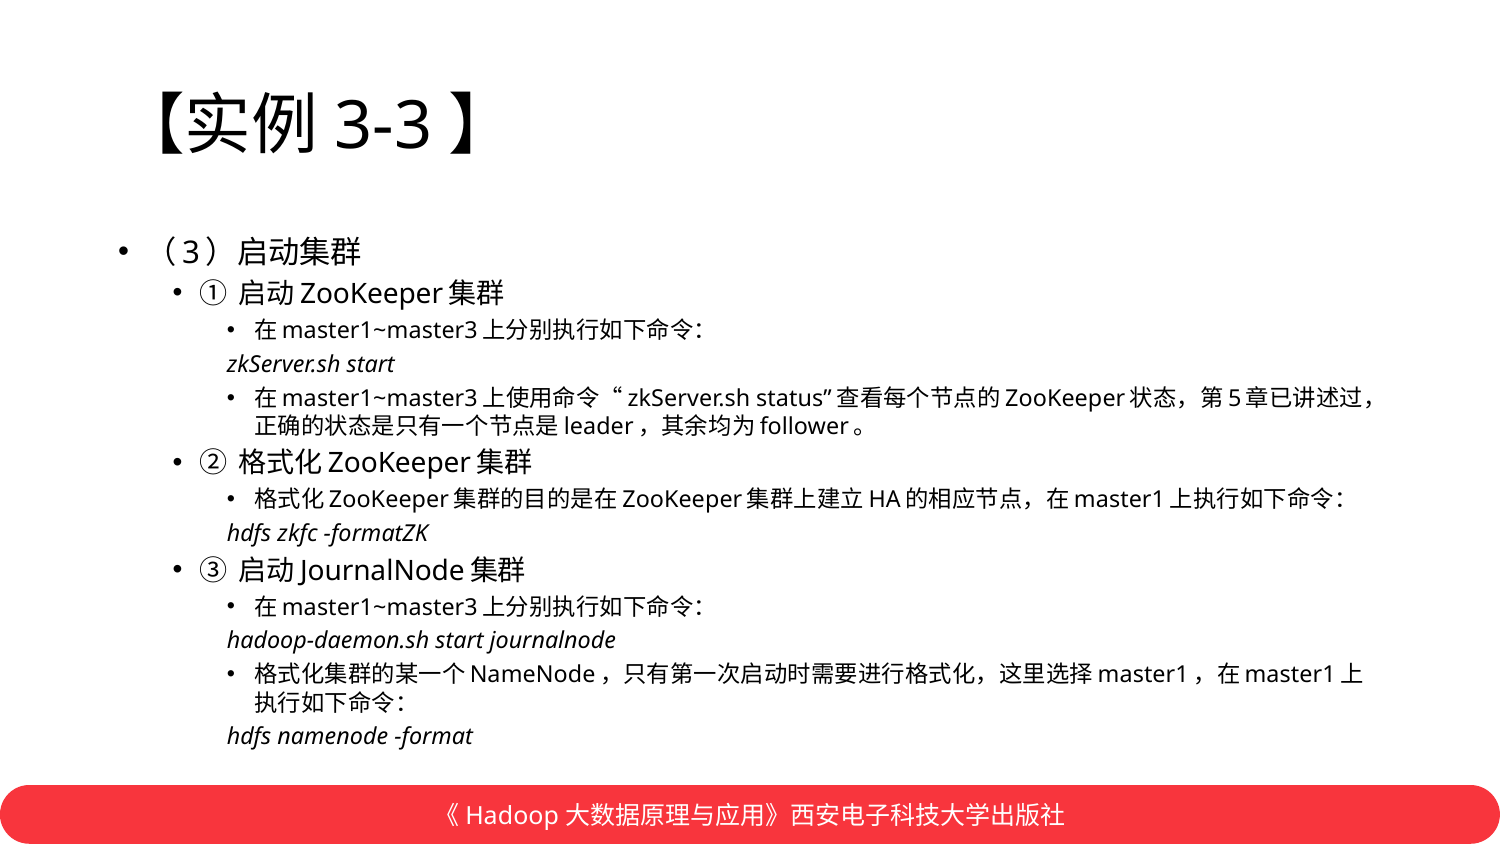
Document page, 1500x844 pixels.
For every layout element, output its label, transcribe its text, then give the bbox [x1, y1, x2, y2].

title 【实例3-3】 [103, 44, 1397, 208]
list （3）启动集群 ① 启动ZooKeeper集群 在master1~master3上分别执行如下命令： zkServer.sh start 在master1~master3上使用命令“zkServer.sh status”查看每个节点的ZooKeeper状态，第5章已讲述过，正确的状态是只有一个节点是leader，其余均为follower。 ② 格式化ZooKeeper集群 格式化ZooKeeper集群的目的是在ZooKeeper集群上建立HA的相应节点，在master1上执行如下命令： hdfs zkfc -formatZK ③ 启动JournalNode集群 在master1~master3上分别执行如下命令： hadoop-daemon.sh start journalnode 格式化集群的某一个NameNode，只有第一次启动时需要进行格式化，这里选择master1，在master1上执行如下命令： hdfs namenode -format [103, 224, 1397, 760]
